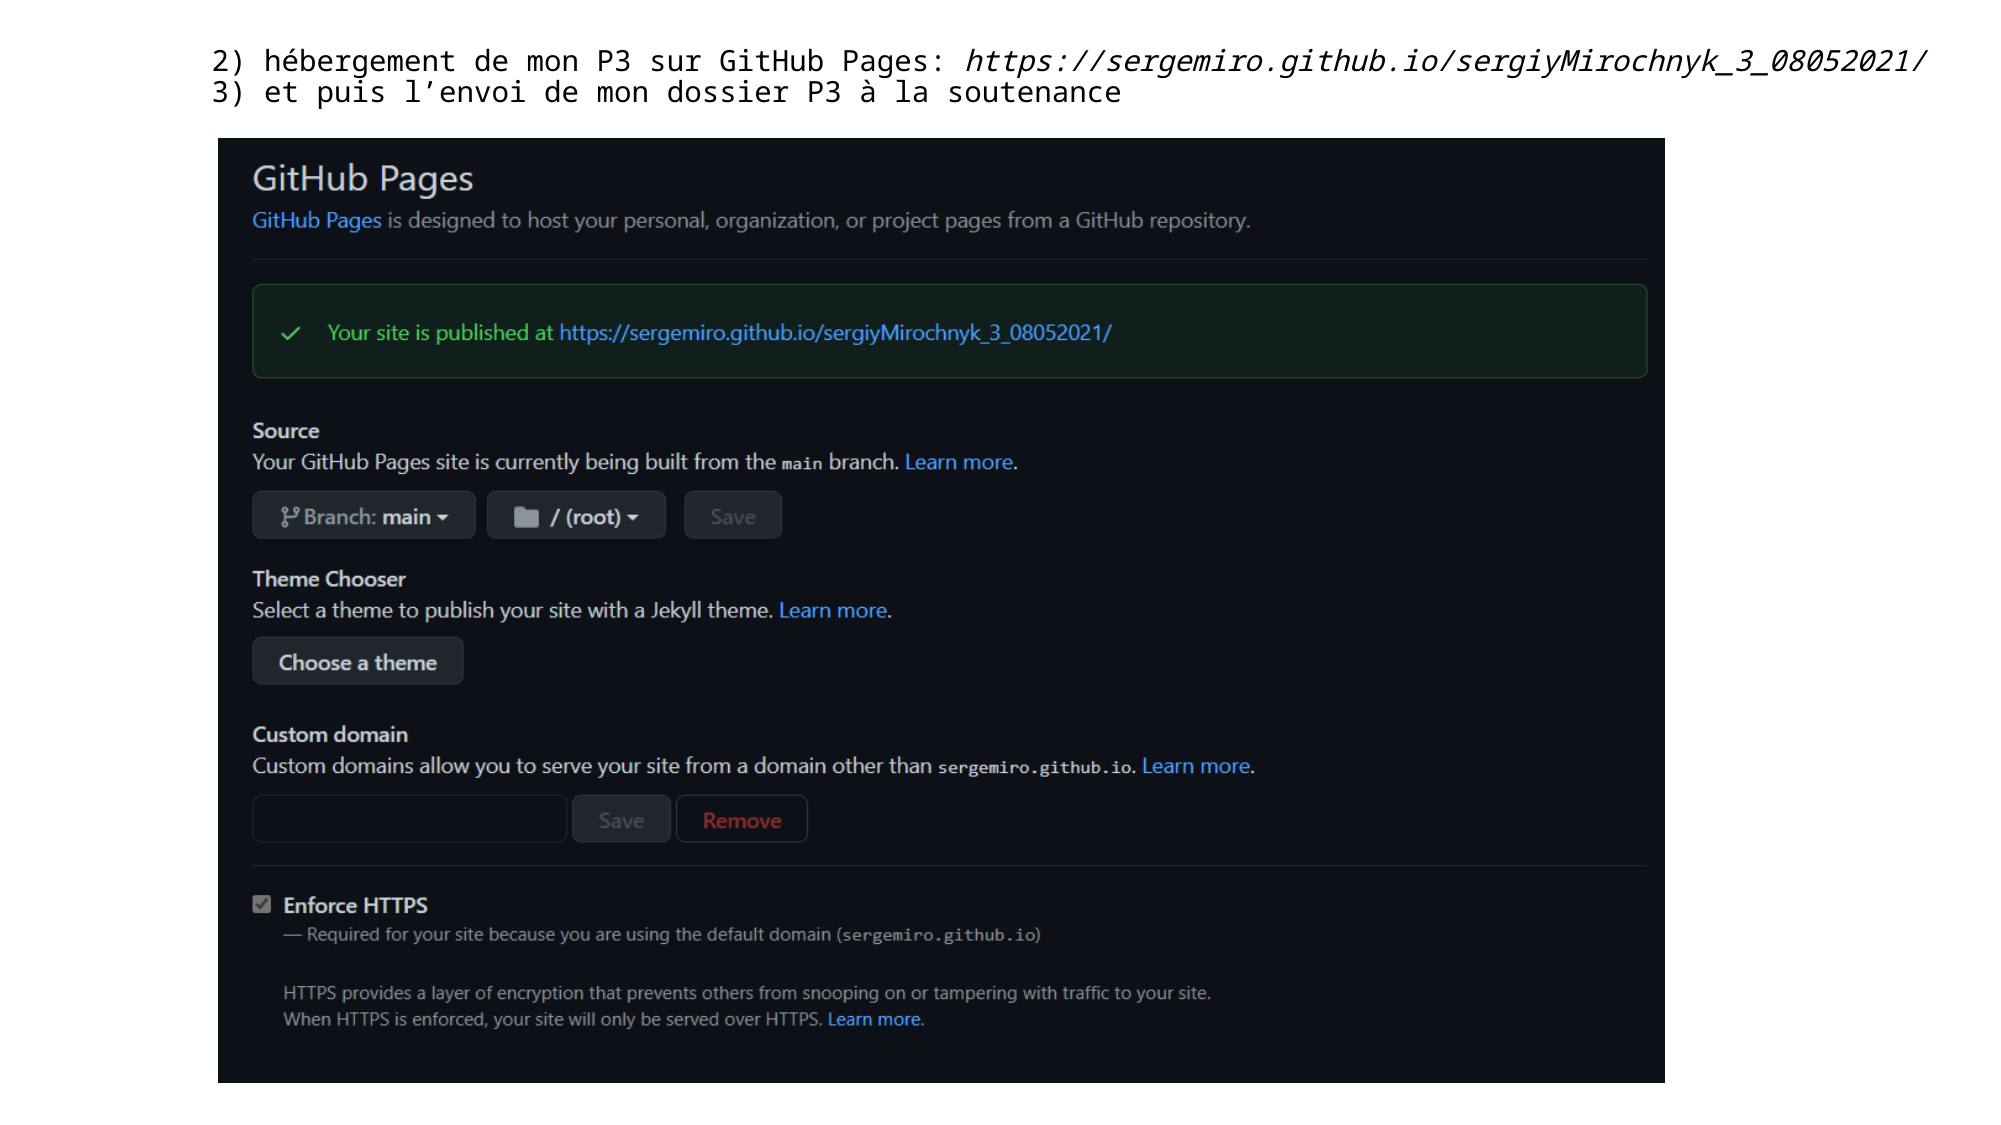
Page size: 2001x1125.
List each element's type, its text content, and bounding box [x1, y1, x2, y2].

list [218, 138, 1665, 1083]
title 2) hébergement de mon P3 sur GitHub Pages: https://sergemiro.github.io/sergiyMirochnyk_3_08052021/ 3) et puis l’envoi de mon dossier P3 à la soutenance [196, 16, 1974, 139]
